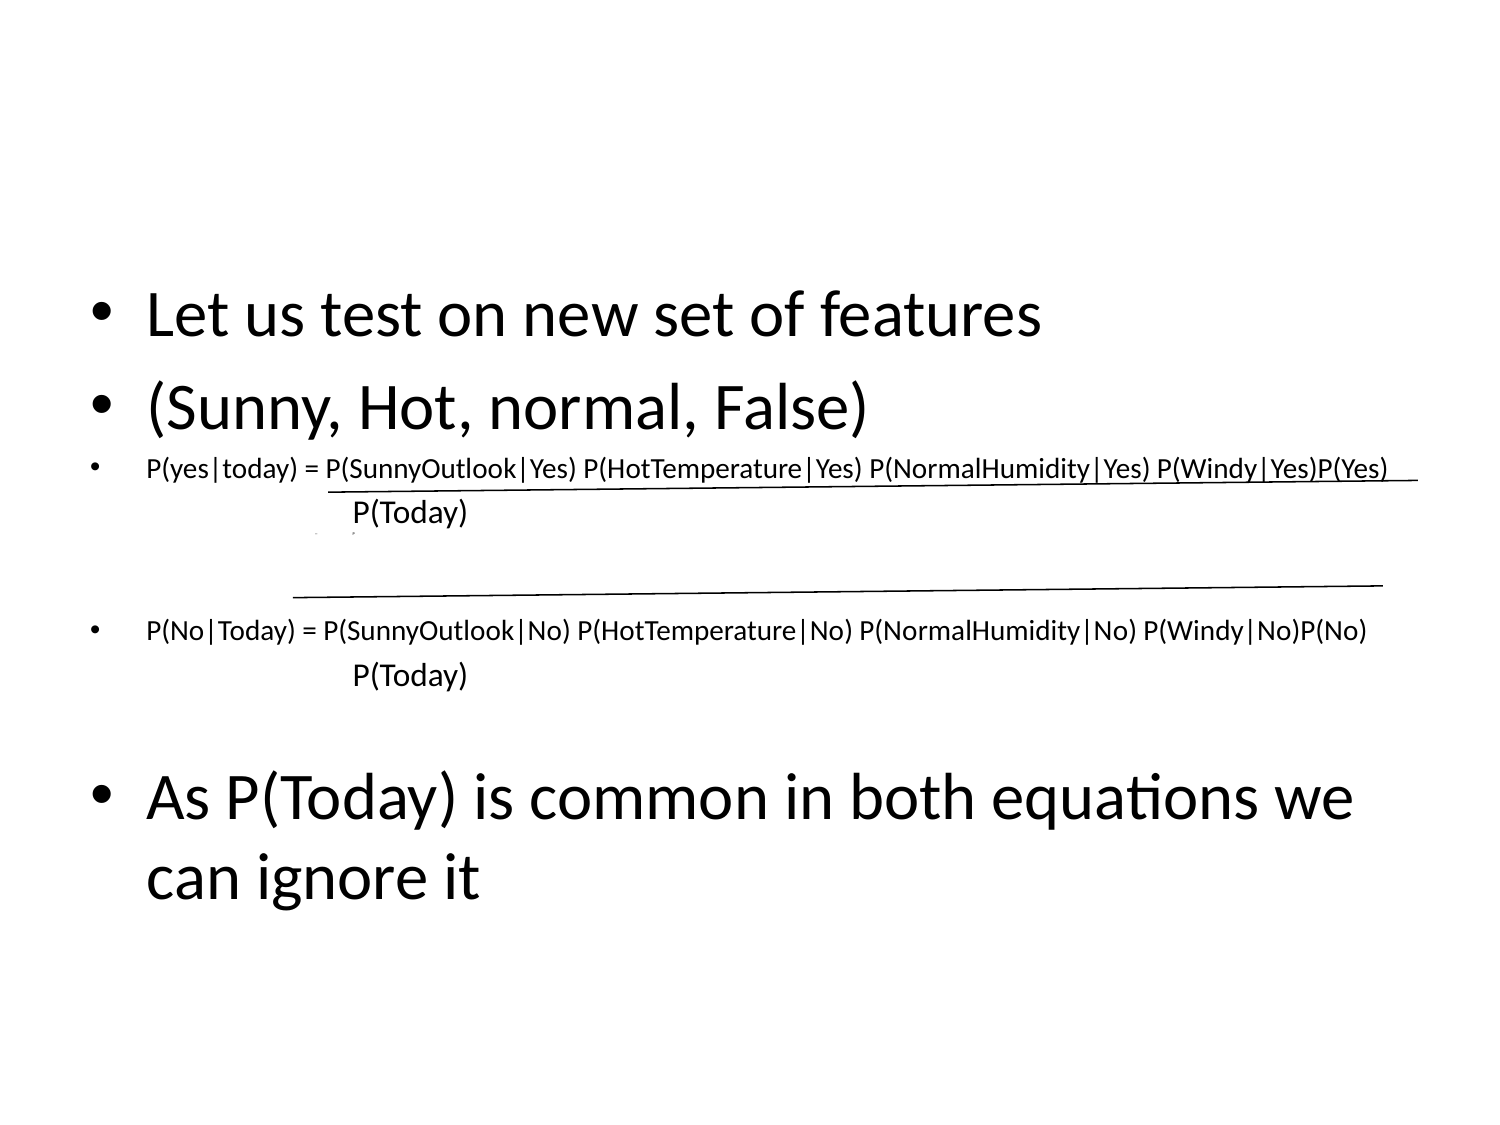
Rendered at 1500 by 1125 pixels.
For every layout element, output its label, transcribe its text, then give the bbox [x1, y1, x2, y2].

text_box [327, 480, 1419, 493]
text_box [292, 585, 1384, 598]
list Let us test on new set of features (Sunny, Hot, normal, False) P(yes|today) = P(SunnyOutlook|Yes) P(HotTemperature|Yes) P(NormalHumidity|Yes) P(Windy|Yes)P(Yes) P(Today) P P(No|Today) = P(SunnyOutlook|No) P(HotTemperature|No) P(NormalHumidity|No) P(Windy|No)P(No) P(Today) As P(Today) is common in both equations we can ignore it [75, 262, 1425, 1005]
